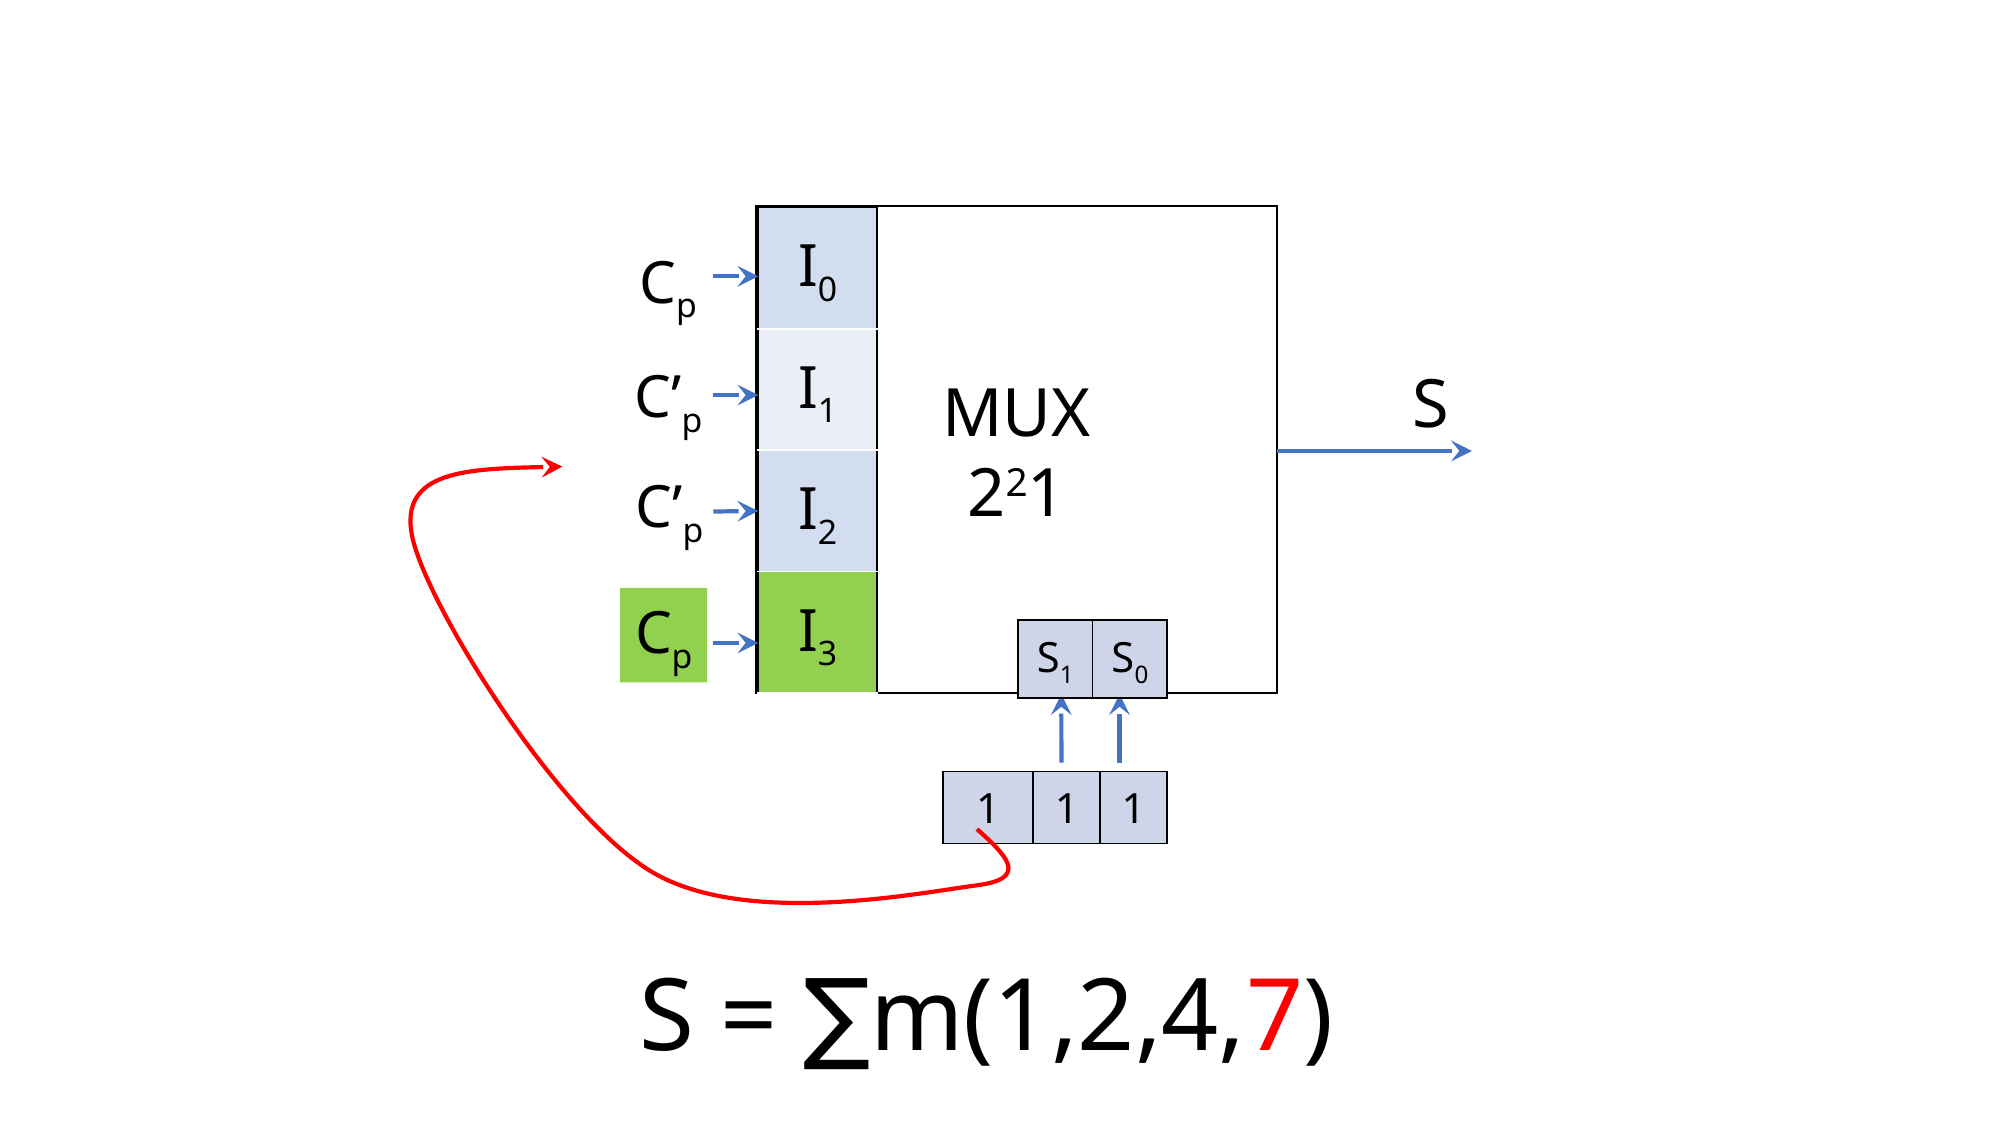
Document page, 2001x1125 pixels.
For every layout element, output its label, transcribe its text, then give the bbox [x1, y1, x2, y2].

table_cell I1 [759, 330, 876, 449]
table_cell I3 [759, 572, 876, 692]
text_box Cp [620, 587, 708, 683]
text_box S = ∑m(1,2,4,7) [0, 943, 1987, 1078]
table_header 1 [944, 772, 1032, 843]
text_box C’p [620, 461, 719, 557]
table_header 1 [1101, 772, 1166, 843]
table_header 1 [1034, 772, 1099, 843]
text_box S [1397, 353, 1464, 448]
table_header S0 [1093, 621, 1166, 697]
table_cell I2 [759, 451, 876, 571]
text_box [409, 456, 1010, 905]
table_header I0 [759, 208, 876, 328]
table_header S1 [1019, 621, 1092, 697]
text_box Cp [624, 237, 712, 332]
text_box C’p [619, 352, 718, 447]
